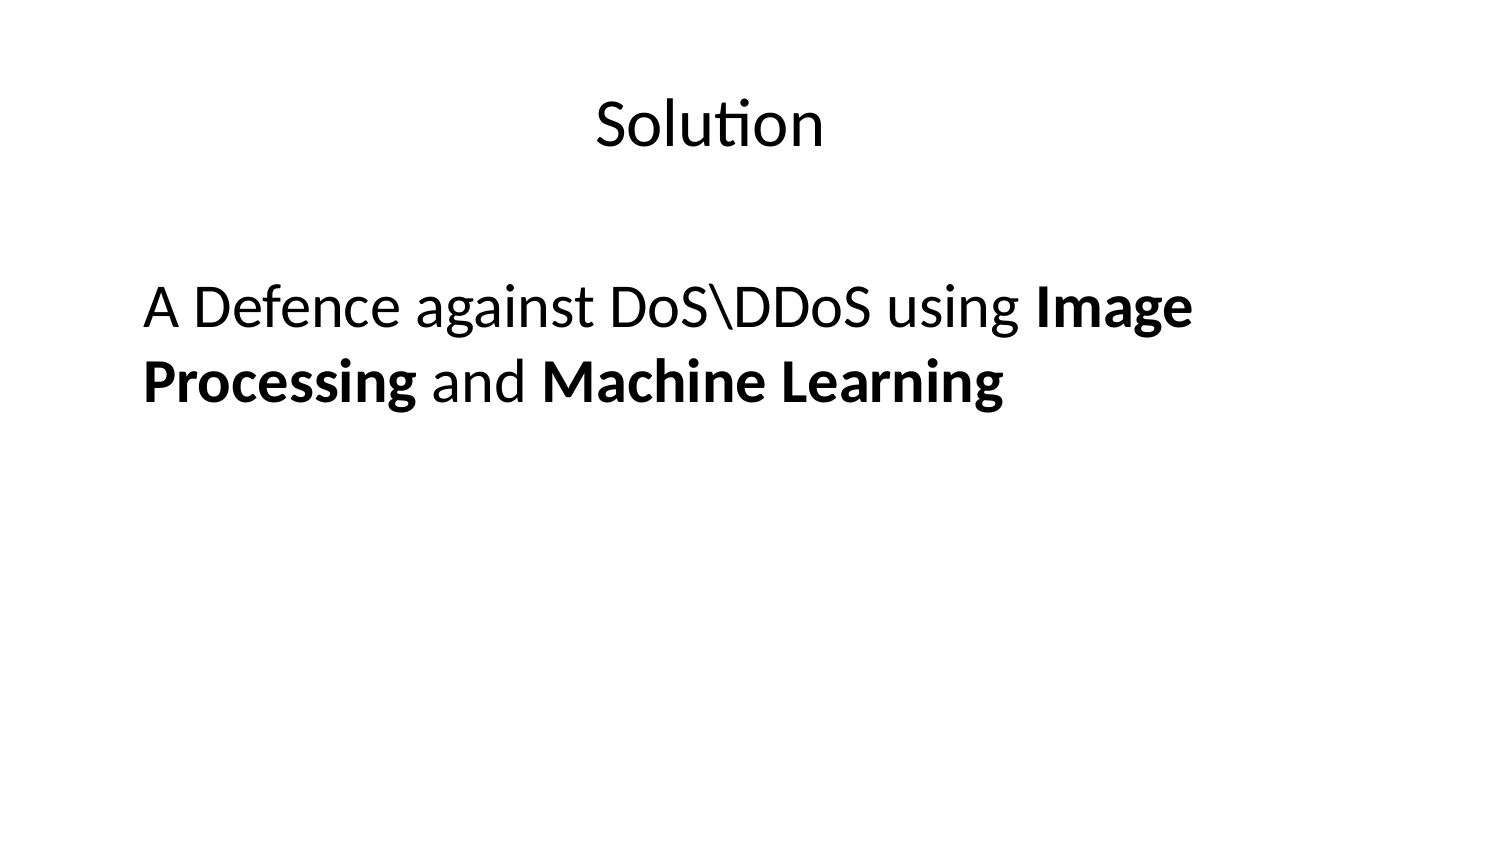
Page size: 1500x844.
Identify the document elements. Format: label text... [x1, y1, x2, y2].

text_box A Defence against DoS\DDoS using Image Processing and Machine Learning [128, 250, 1313, 431]
text_box Solution [99, 62, 1322, 176]
